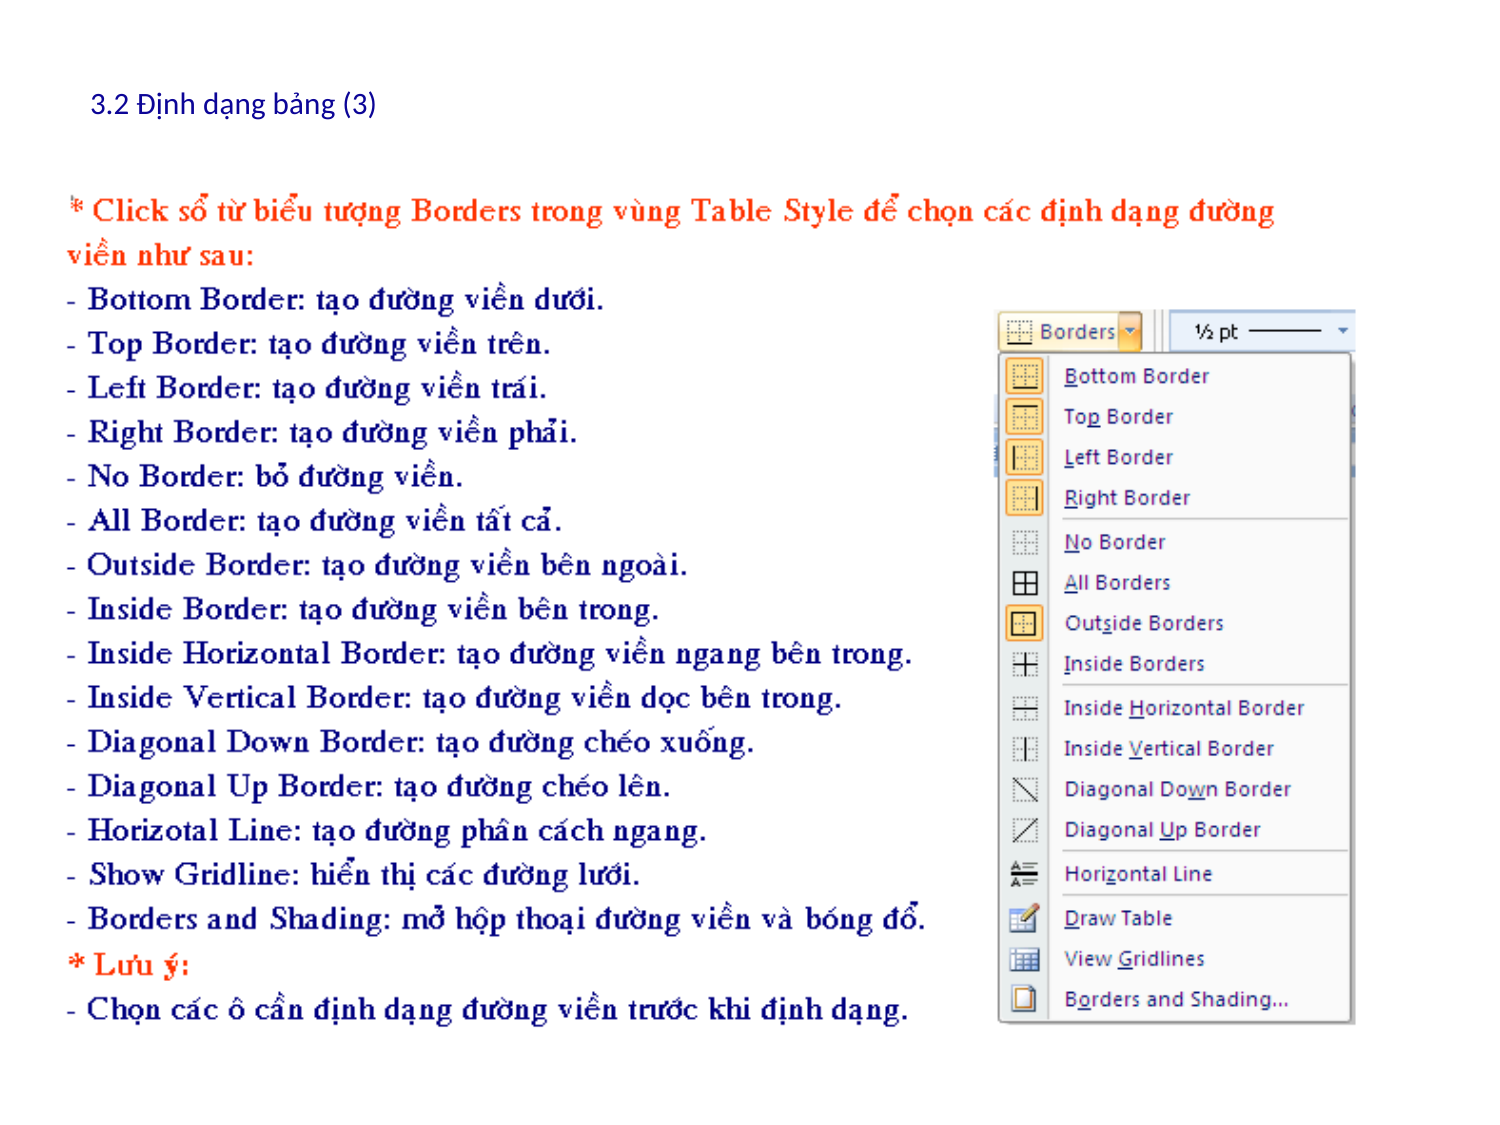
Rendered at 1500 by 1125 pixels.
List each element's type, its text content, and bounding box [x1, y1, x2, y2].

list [62, 189, 1376, 1076]
title 3.2 Định dạng bảng (3) [75, 37, 1425, 168]
